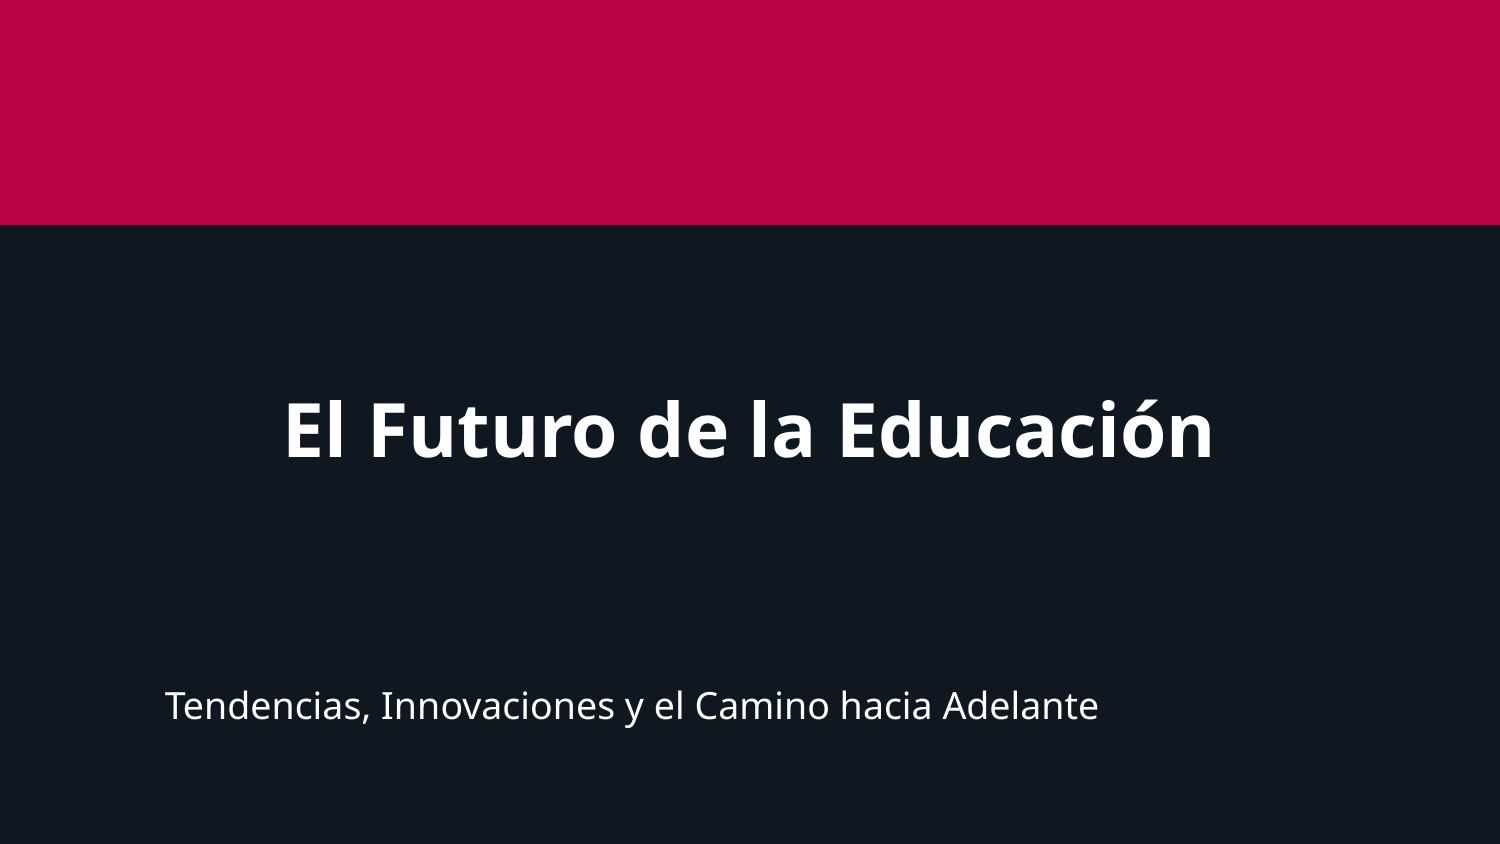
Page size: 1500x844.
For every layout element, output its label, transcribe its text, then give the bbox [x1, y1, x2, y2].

title El Futuro de la Educación [150, 375, 1350, 675]
list Tendencias, Innovaciones y el Camino hacia Adelante [150, 675, 1350, 825]
